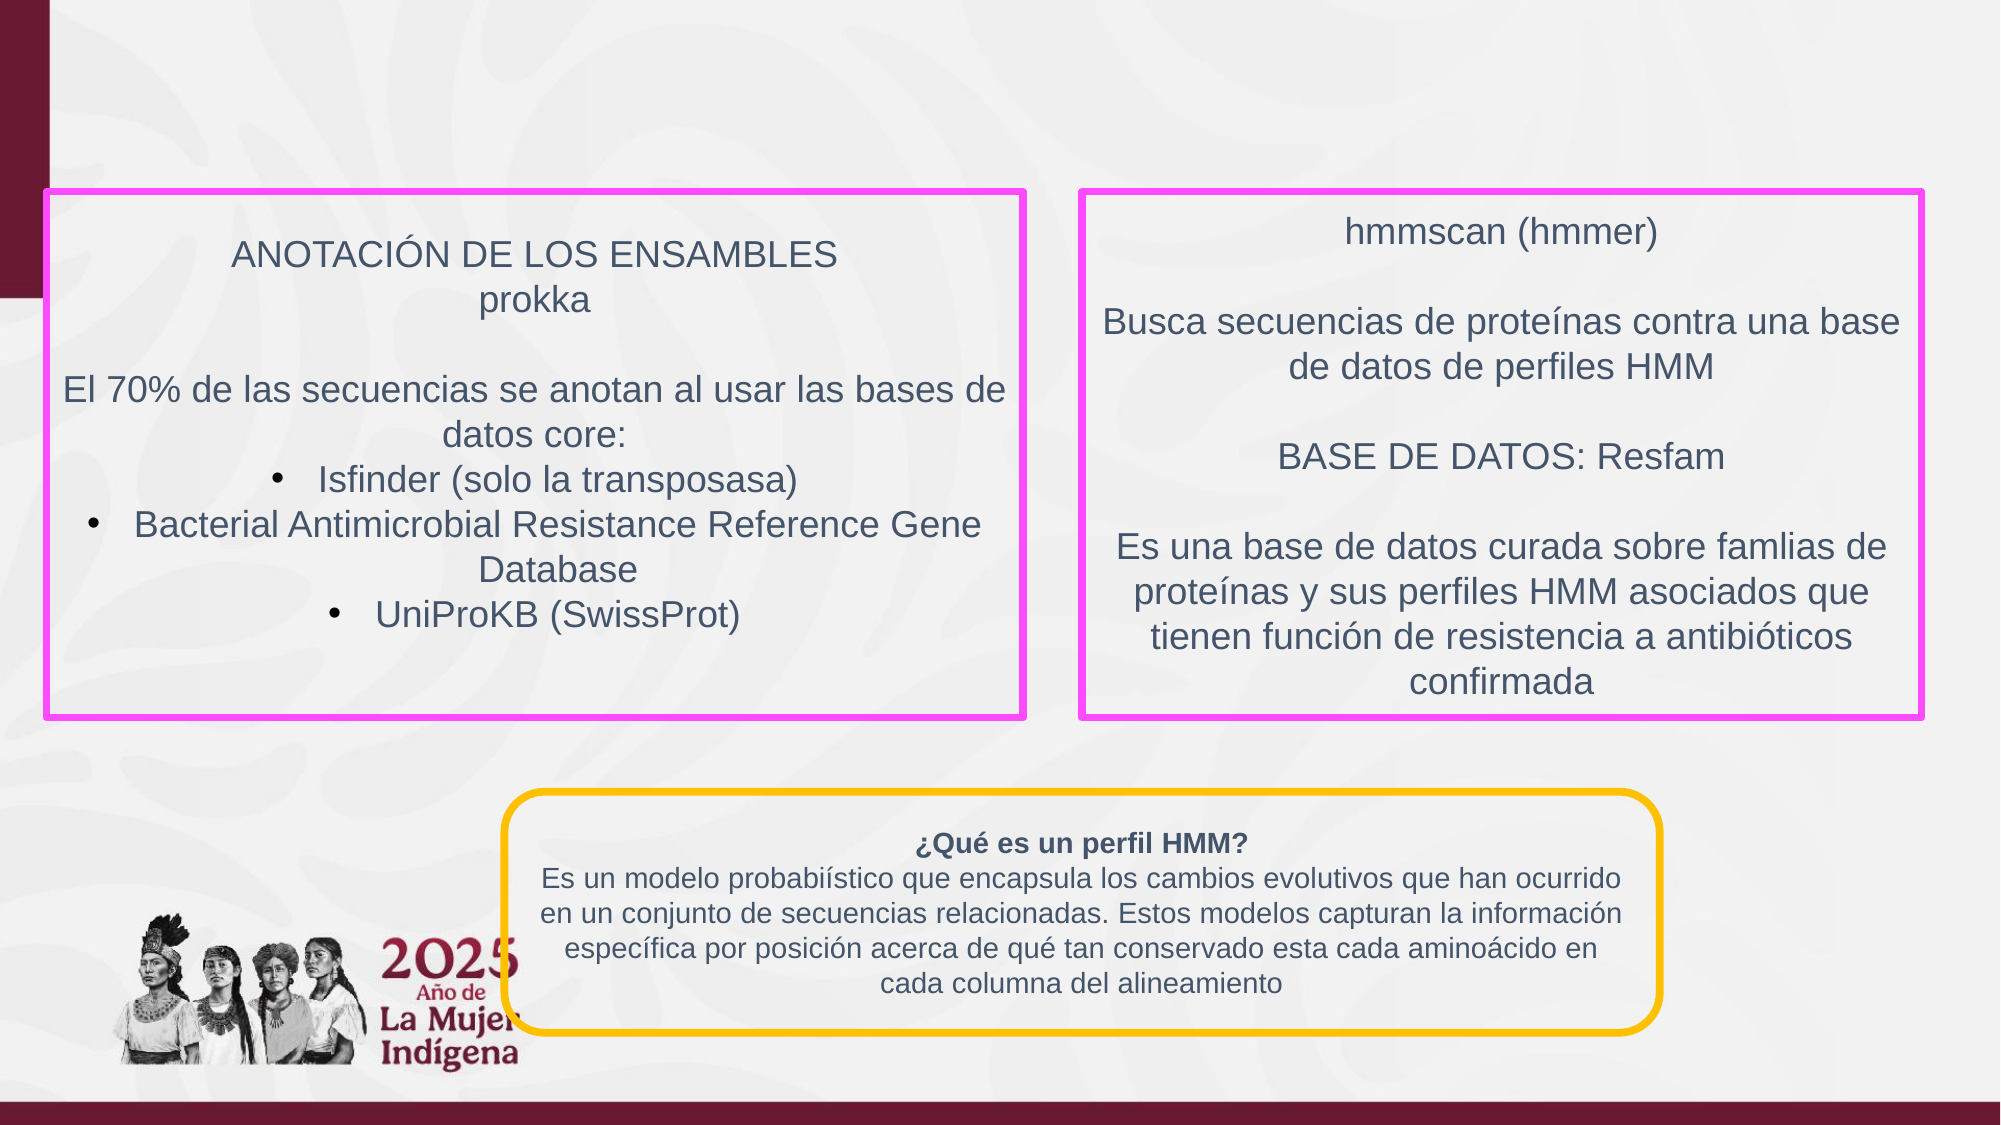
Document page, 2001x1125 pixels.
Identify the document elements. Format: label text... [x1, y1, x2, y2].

text_box hmmscan (hmmer) Busca secuencias de proteínas contra una base de datos de perfiles HMM BASE DE DATOS: Resfam Es una base de datos curada sobre famlias de proteínas y sus perfiles HMM asociados que tienen función de resistencia a antibióticos confirmada [1080, 190, 1923, 720]
text_box ¿Qué es un perfil HMM? Es un modelo probabiístico que encapsula los cambios evolutivos que han ocurrido en un conjunto de secuencias relacionadas. Estos modelos capturan la información específica por posición acerca de qué tan conservado esta cada aminoácido en cada columna del alineamiento [502, 789, 1662, 1035]
text_box ANOTACIÓN DE LOS ENSAMBLES prokka El 70% de las secuencias se anotan al usar las bases de datos core: Isfinder (solo la transposasa) Bacterial Antimicrobial Resistance Reference Gene Database UniProKB (SwissProt) [44, 190, 1025, 720]
picture [0, 0, 2001, 1125]
